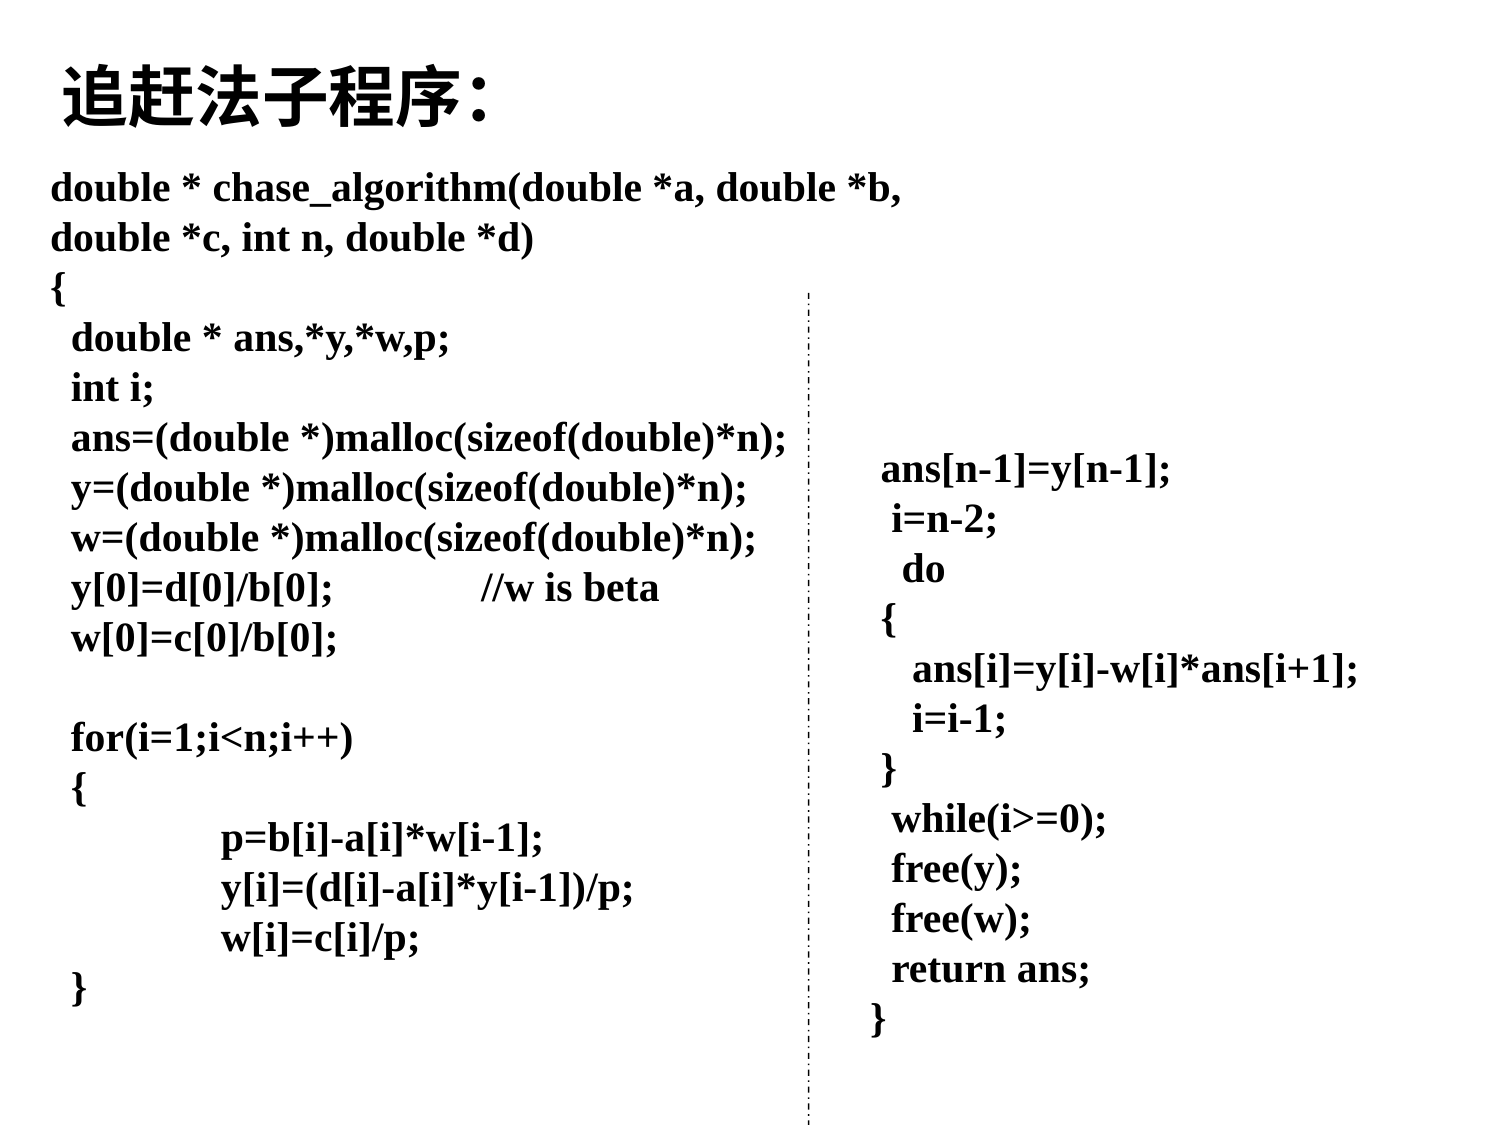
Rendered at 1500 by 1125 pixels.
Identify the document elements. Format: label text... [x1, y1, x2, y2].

title 追赶法子程序： [46, 34, 552, 152]
text_box ans[n-1]=y[n-1]; i=n-2; do { ans[i]=y[i]-w[i]*ans[i+1]; i=i-1; } while(i>=0); free(y); free(w); return ans; } [855, 433, 1430, 1049]
text_box double * chase_algorithm(double *a, double *b, double *c, int n, double *d) { double * ans,*y,*w,p; int i; ans=(double *)malloc(sizeof(double)*n); y=(double *)malloc(sizeof(double)*n); w=(double *)malloc(sizeof(double)*n); y[0]=d[0]/b[0]; //w is beta w[0]=c[0]/b[0]; for(i=1;i<n;i++) { p=b[i]-a[i]*w[i-1]; y[i]=(d[i]-a[i]*y[i-1])/p; w[i]=c[i]/p; } [35, 152, 961, 1018]
